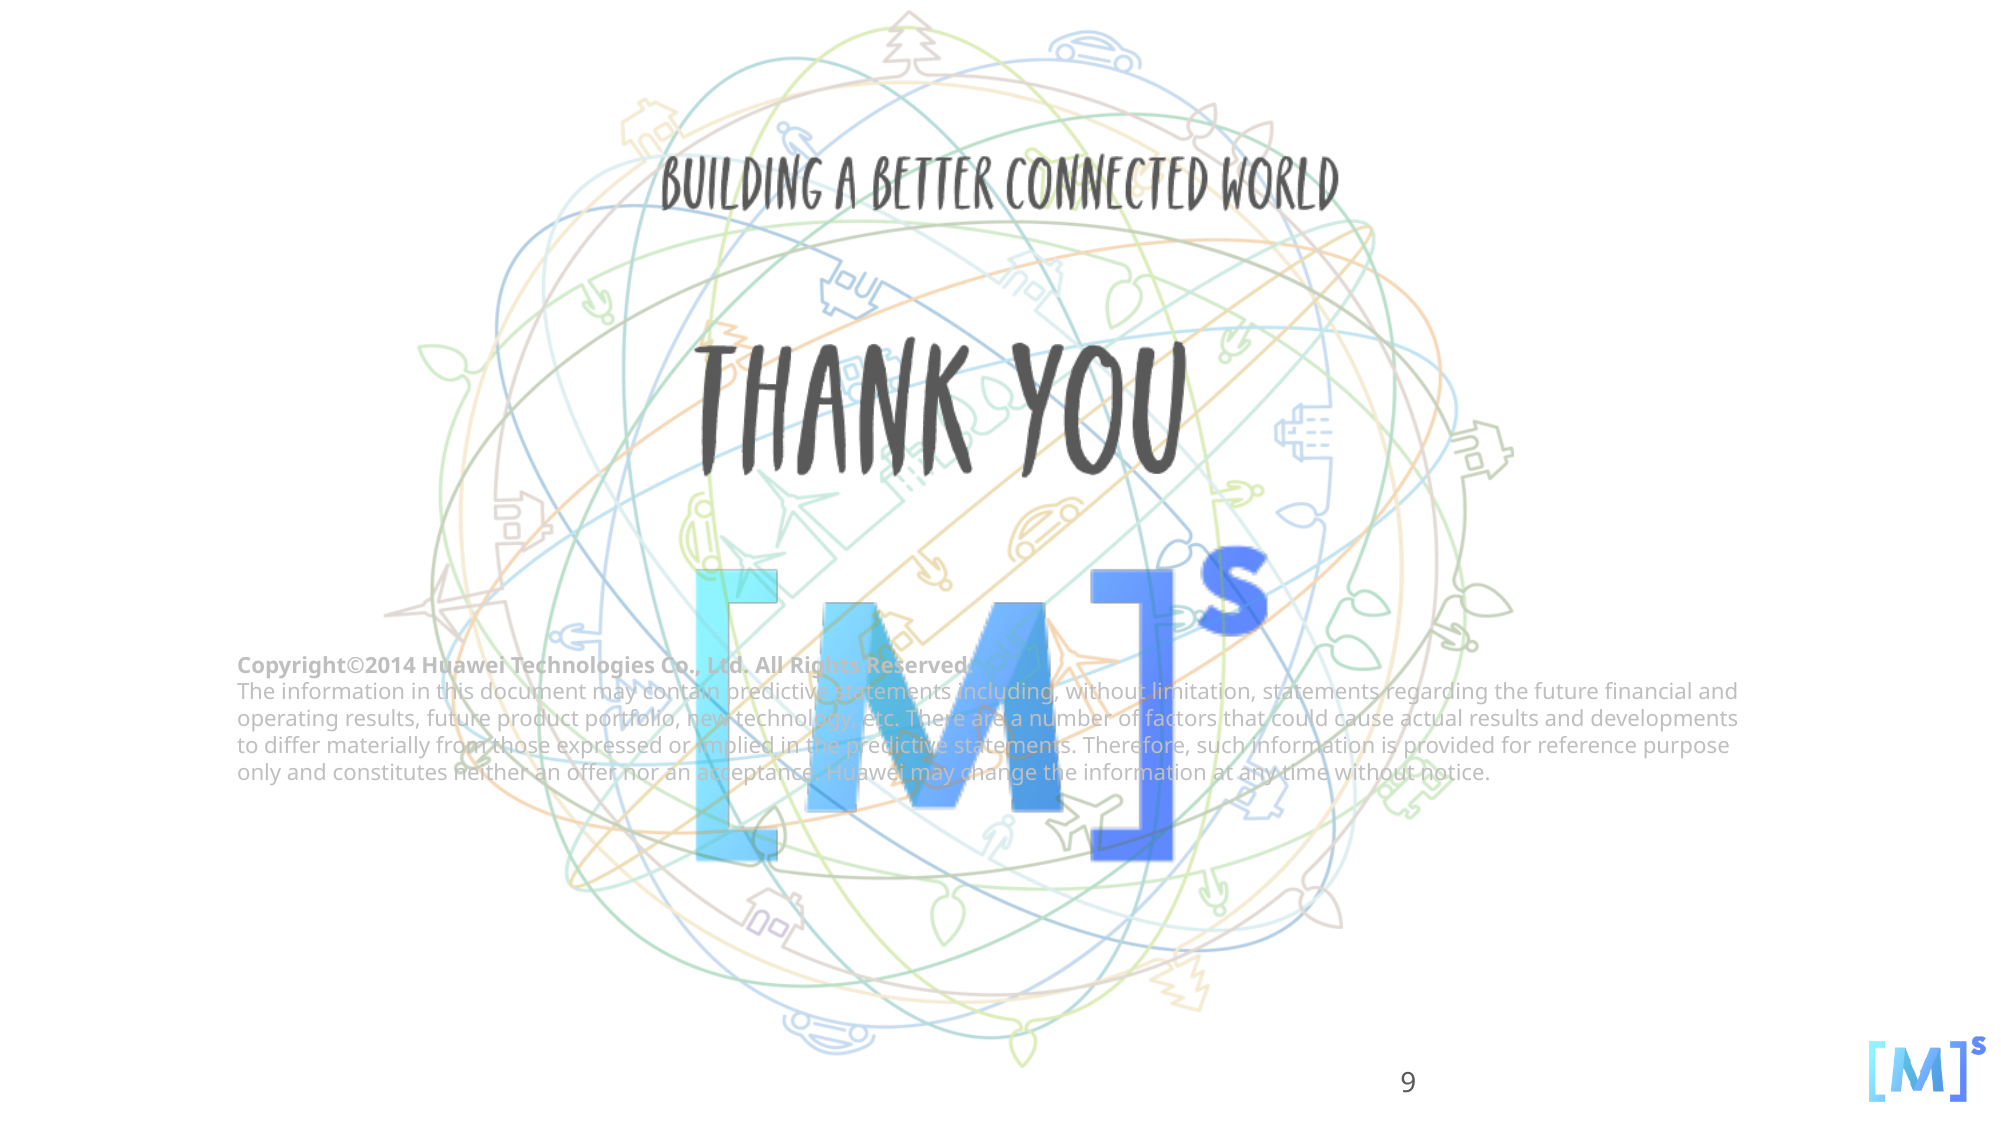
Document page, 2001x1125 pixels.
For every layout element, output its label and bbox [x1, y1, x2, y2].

picture [1851, 1026, 1991, 1114]
picture [614, 663, 619, 671]
picture [588, 119, 1381, 925]
